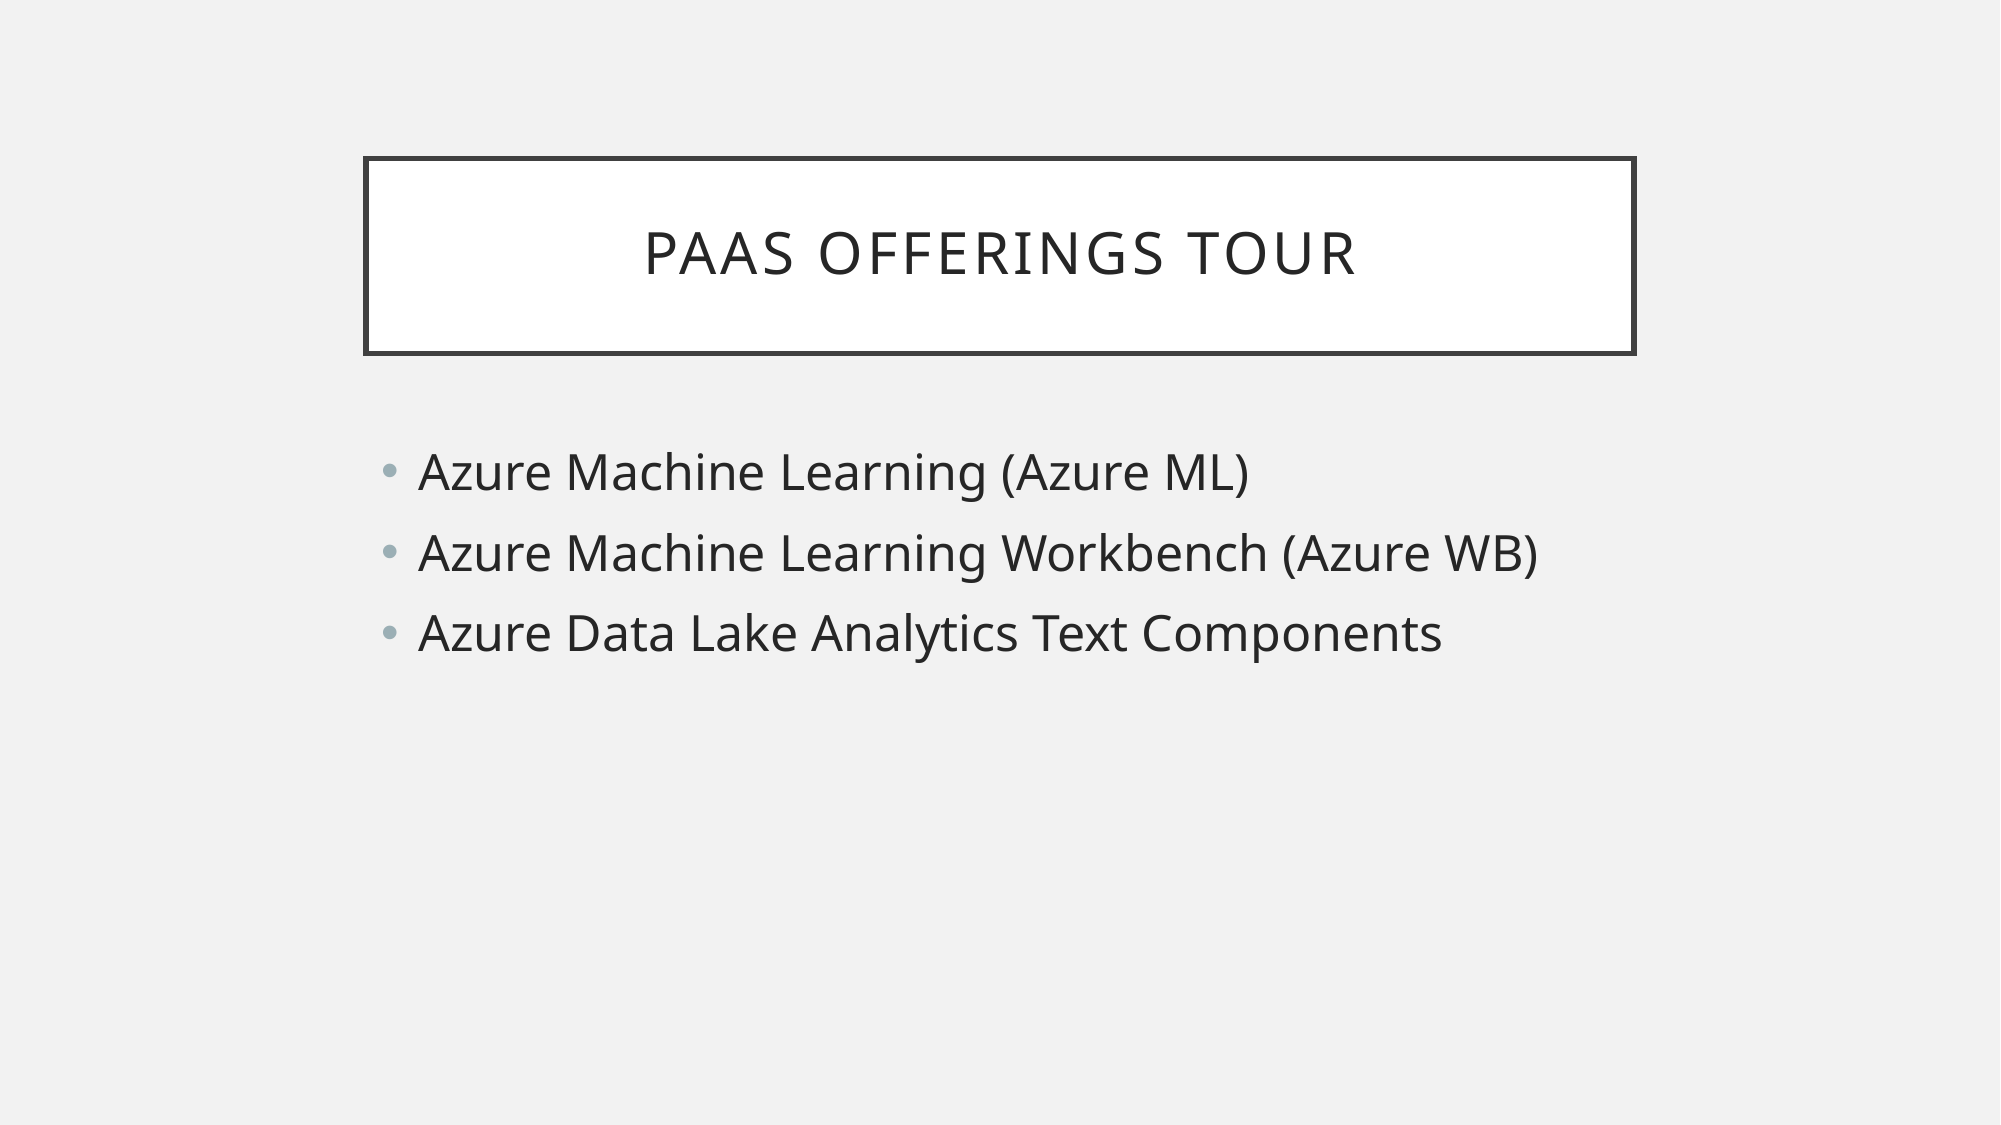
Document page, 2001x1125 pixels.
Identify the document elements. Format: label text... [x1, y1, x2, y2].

list Azure Machine Learning (Azure ML) Azure Machine Learning Workbench (Azure WB) Azure Data Lake Analytics Text Components [366, 432, 1634, 942]
title Paas offerings tour [363, 156, 1637, 356]
